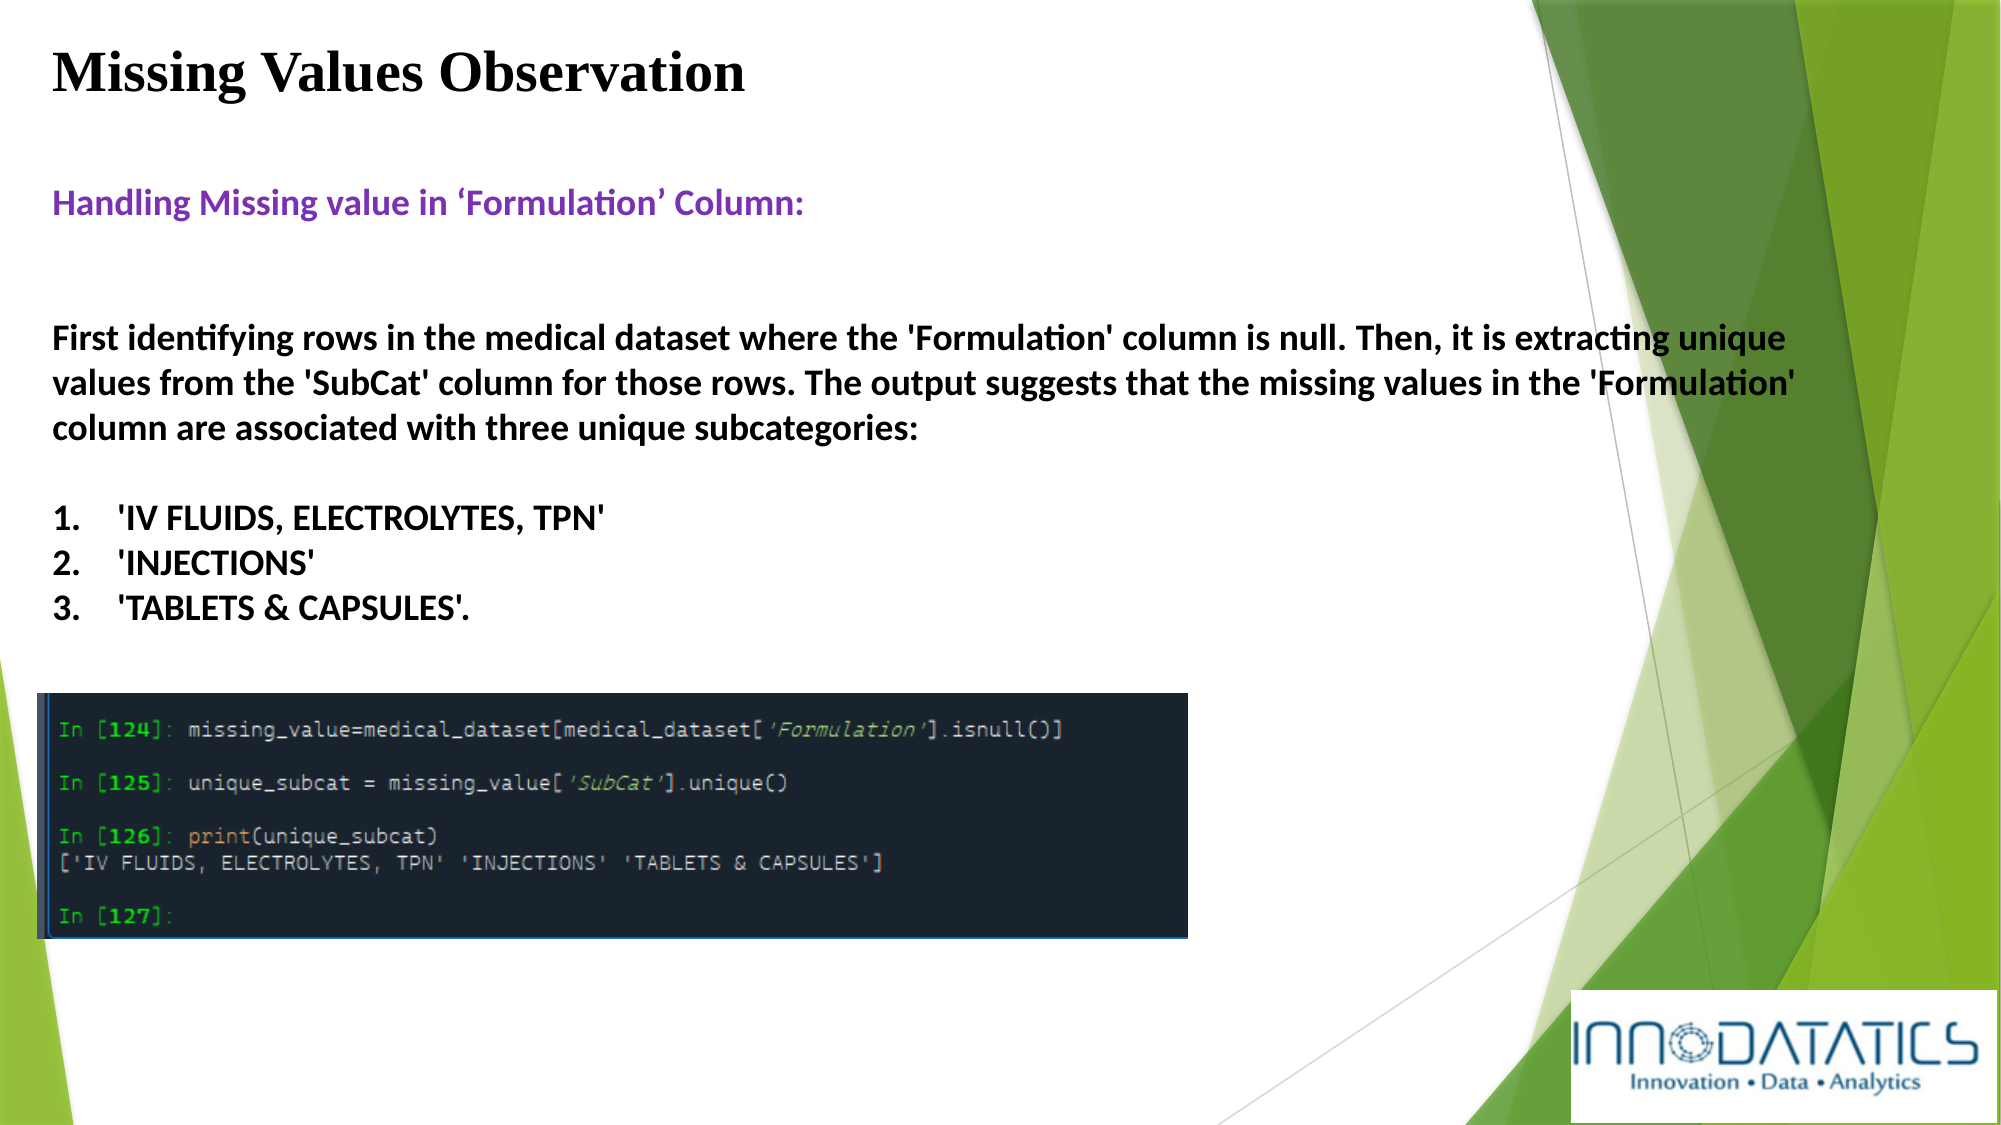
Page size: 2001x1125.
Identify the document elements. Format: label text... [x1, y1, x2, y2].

picture [36, 692, 1188, 939]
picture [1571, 990, 1998, 1124]
text_box Handling Missing value in ‘Formulation’ Column: First identifying rows in the medical dataset where the 'Formulation' column is null. Then, it is extracting unique values from the 'SubCat' column for those rows. The output suggests that the missing values in the 'Formulation' column are associated with three unique subcategories: 'IV FLUIDS, ELECTROLYTES, TPN' 'INJECTIONS' 'TABLETS & CAPSULES'. [37, 170, 1885, 636]
title Missing Values Observation [37, 33, 1763, 113]
